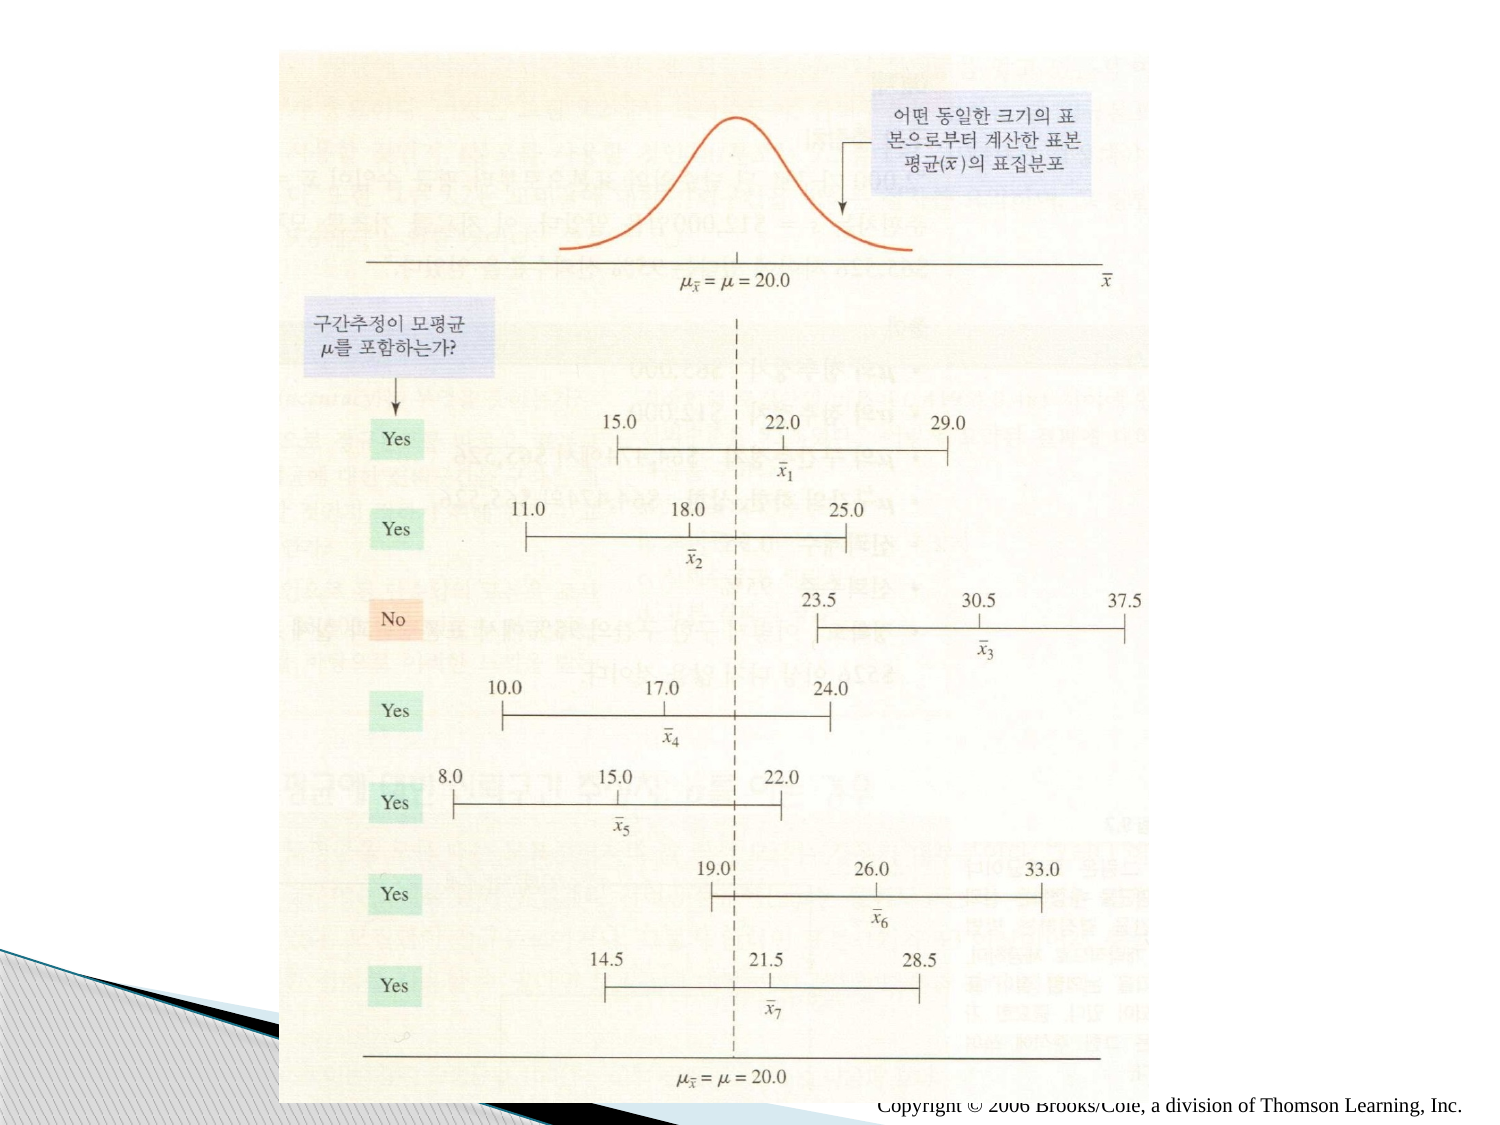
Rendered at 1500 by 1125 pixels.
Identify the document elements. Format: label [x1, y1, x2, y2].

list [279, 37, 1149, 1103]
